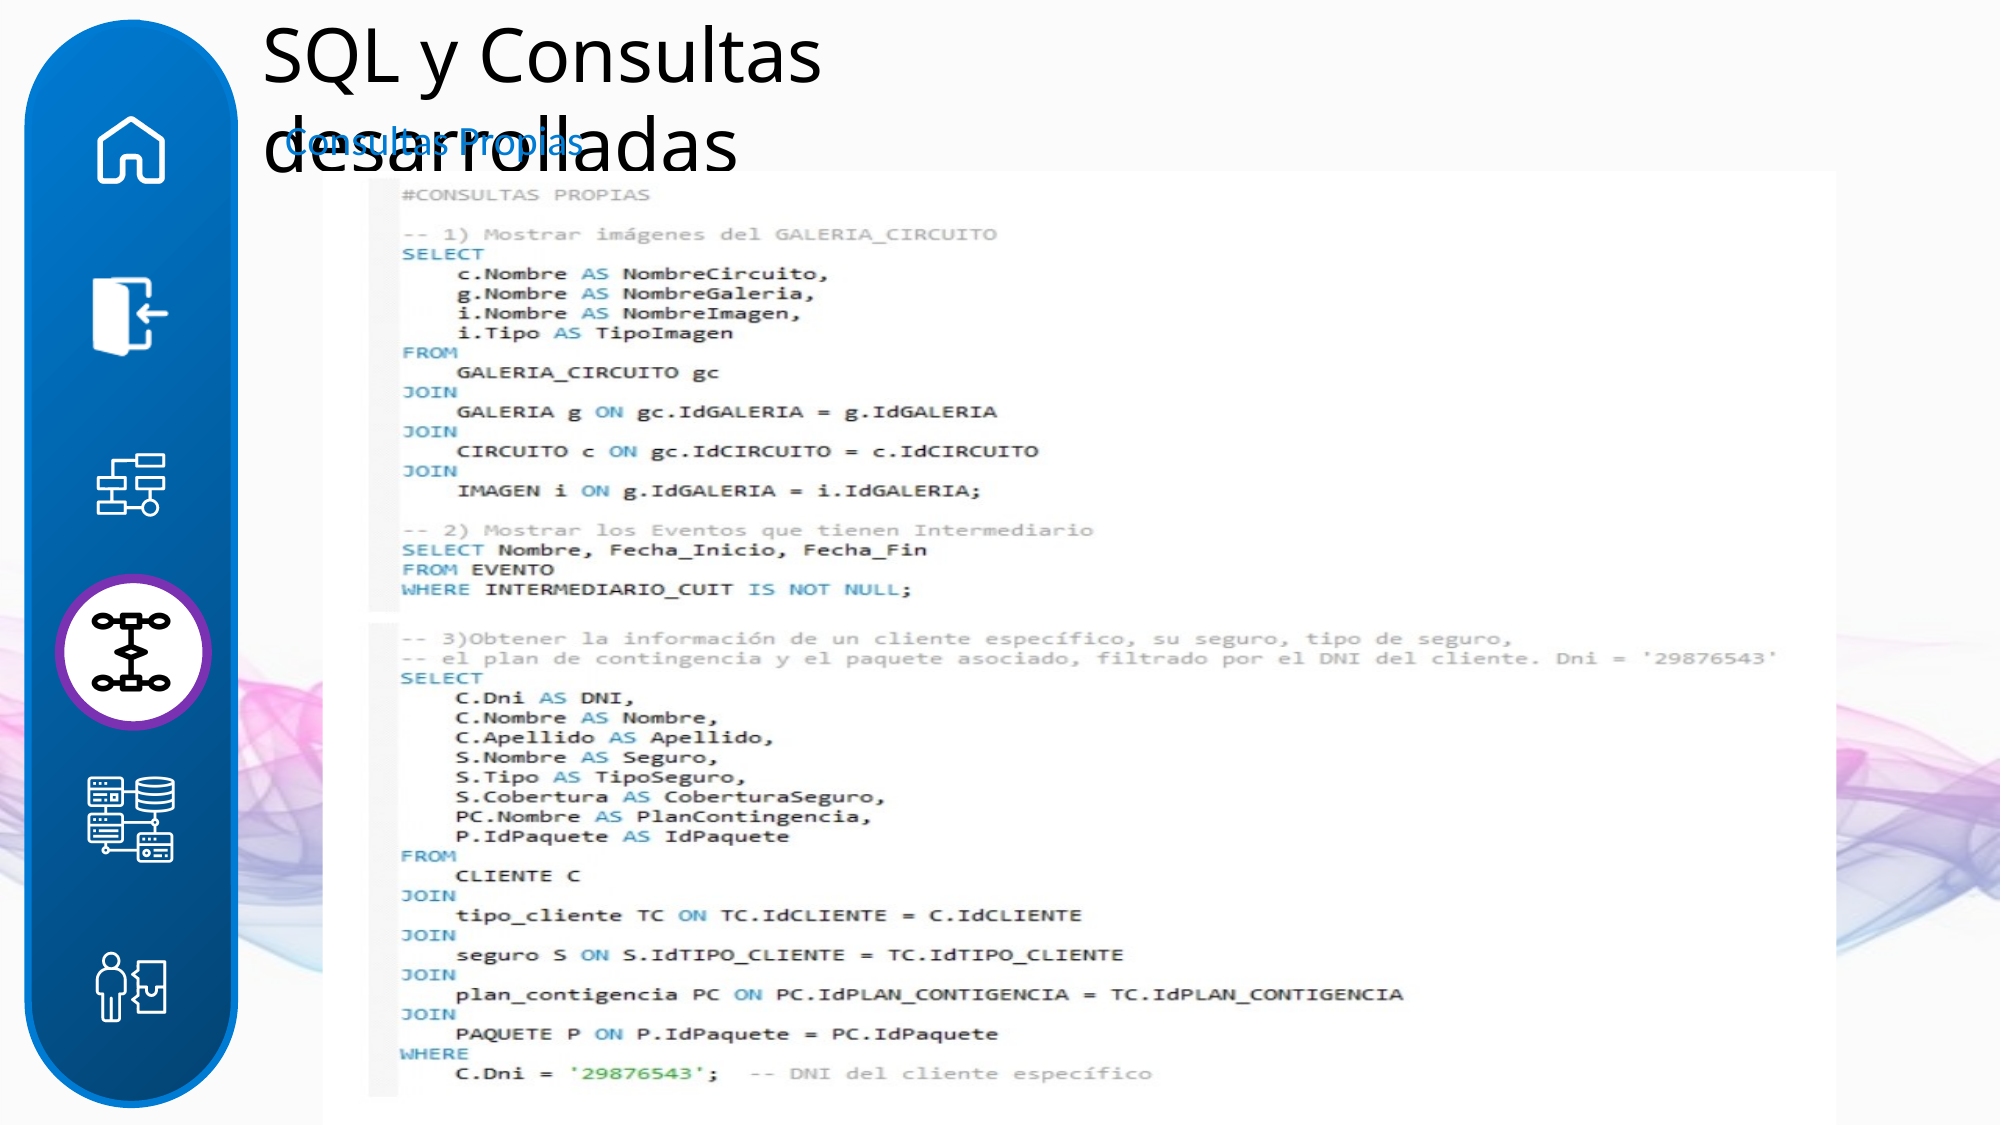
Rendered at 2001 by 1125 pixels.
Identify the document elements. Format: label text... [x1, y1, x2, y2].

text_box SQL y Consultas desarrolladas [247, 0, 1240, 195]
picture [322, 171, 1837, 1125]
picture [86, 607, 176, 697]
picture [86, 105, 176, 195]
text_box [27, 22, 236, 1106]
picture [86, 440, 176, 530]
picture [86, 775, 176, 864]
picture [86, 942, 176, 1032]
text_box Consultas Propias [270, 105, 938, 171]
text_box [58, 577, 209, 728]
picture [86, 273, 176, 362]
